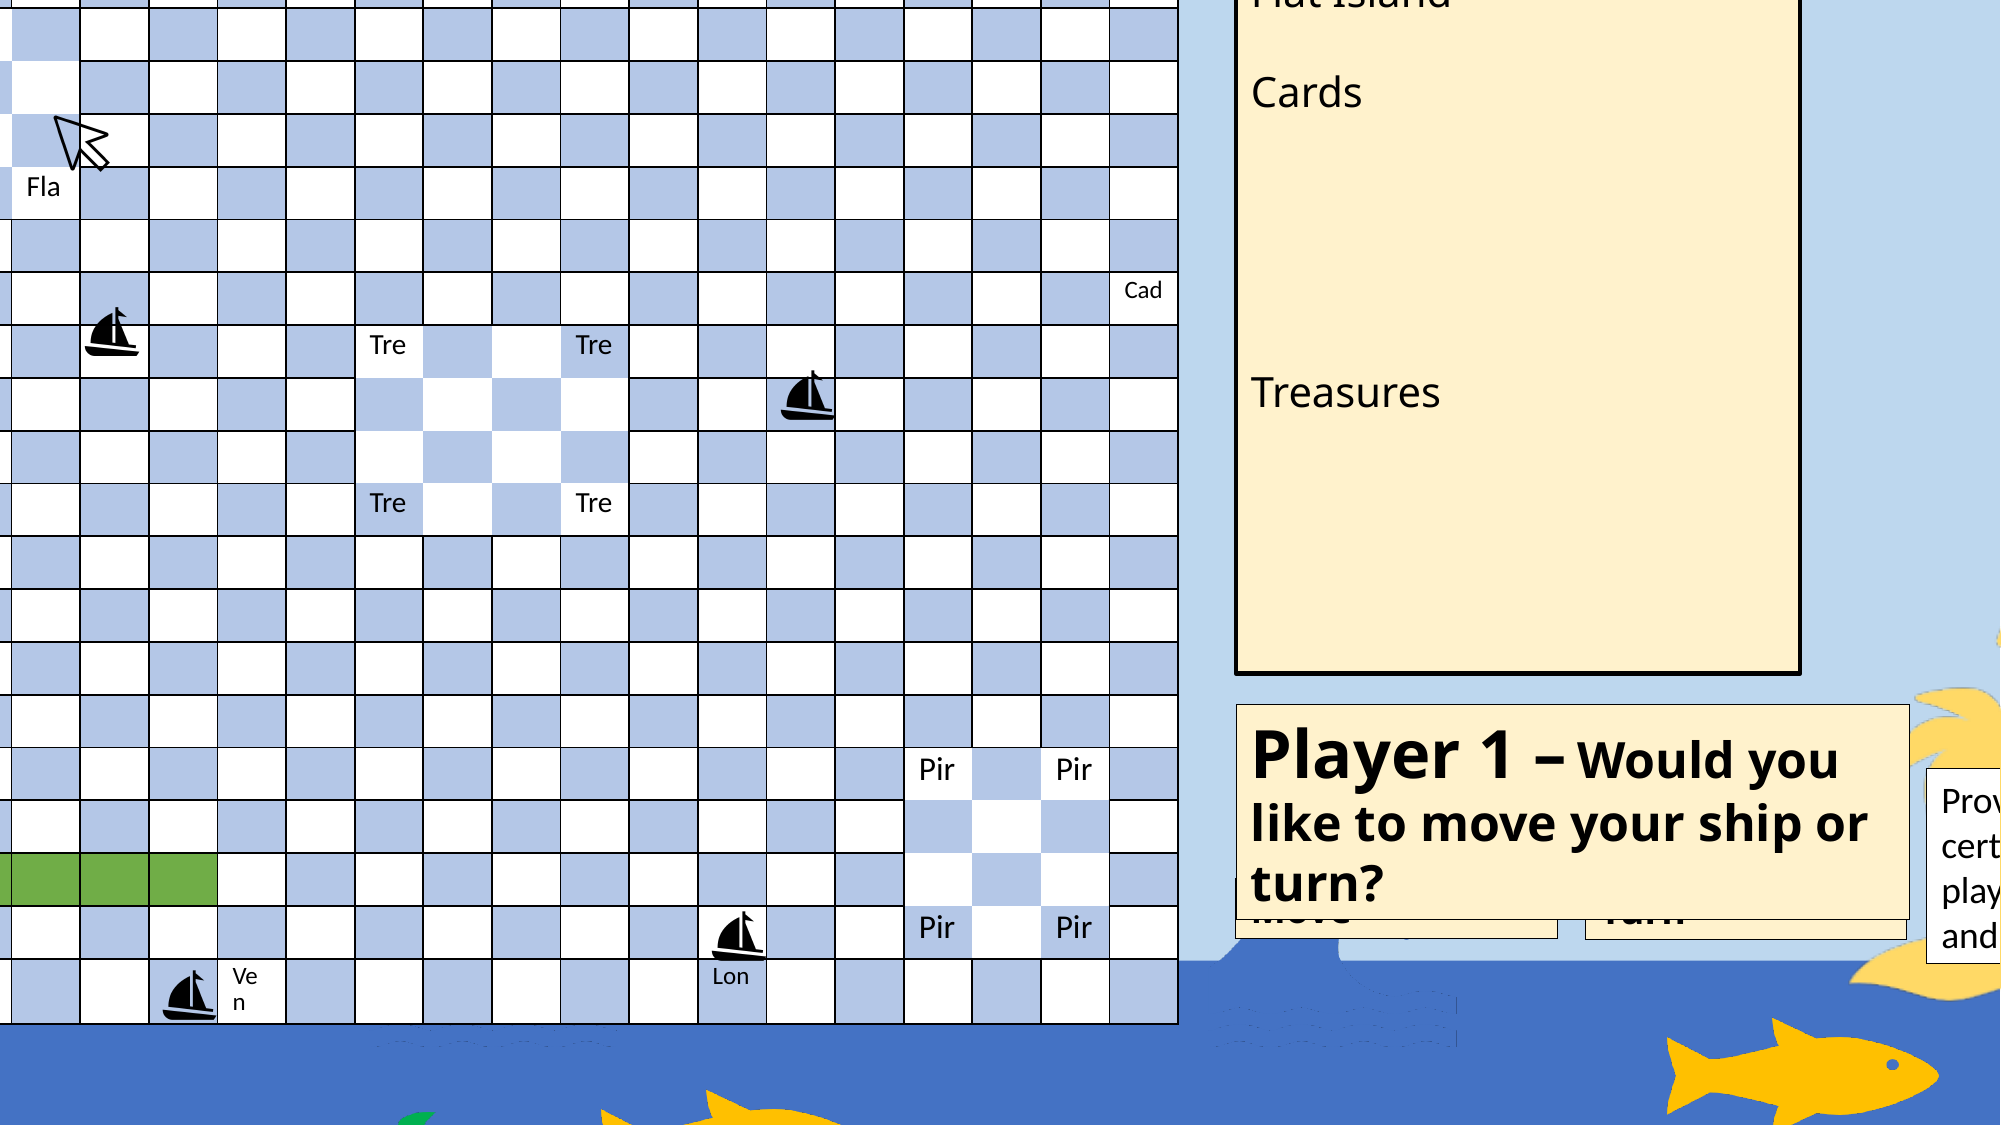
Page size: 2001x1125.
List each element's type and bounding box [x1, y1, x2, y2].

text_box [154, 360, 843, 1030]
text_box [0, 0, 2000, 1125]
text_box [1235, 878, 1907, 941]
picture [77, 297, 147, 366]
picture [704, 901, 774, 971]
picture [34, 96, 129, 191]
